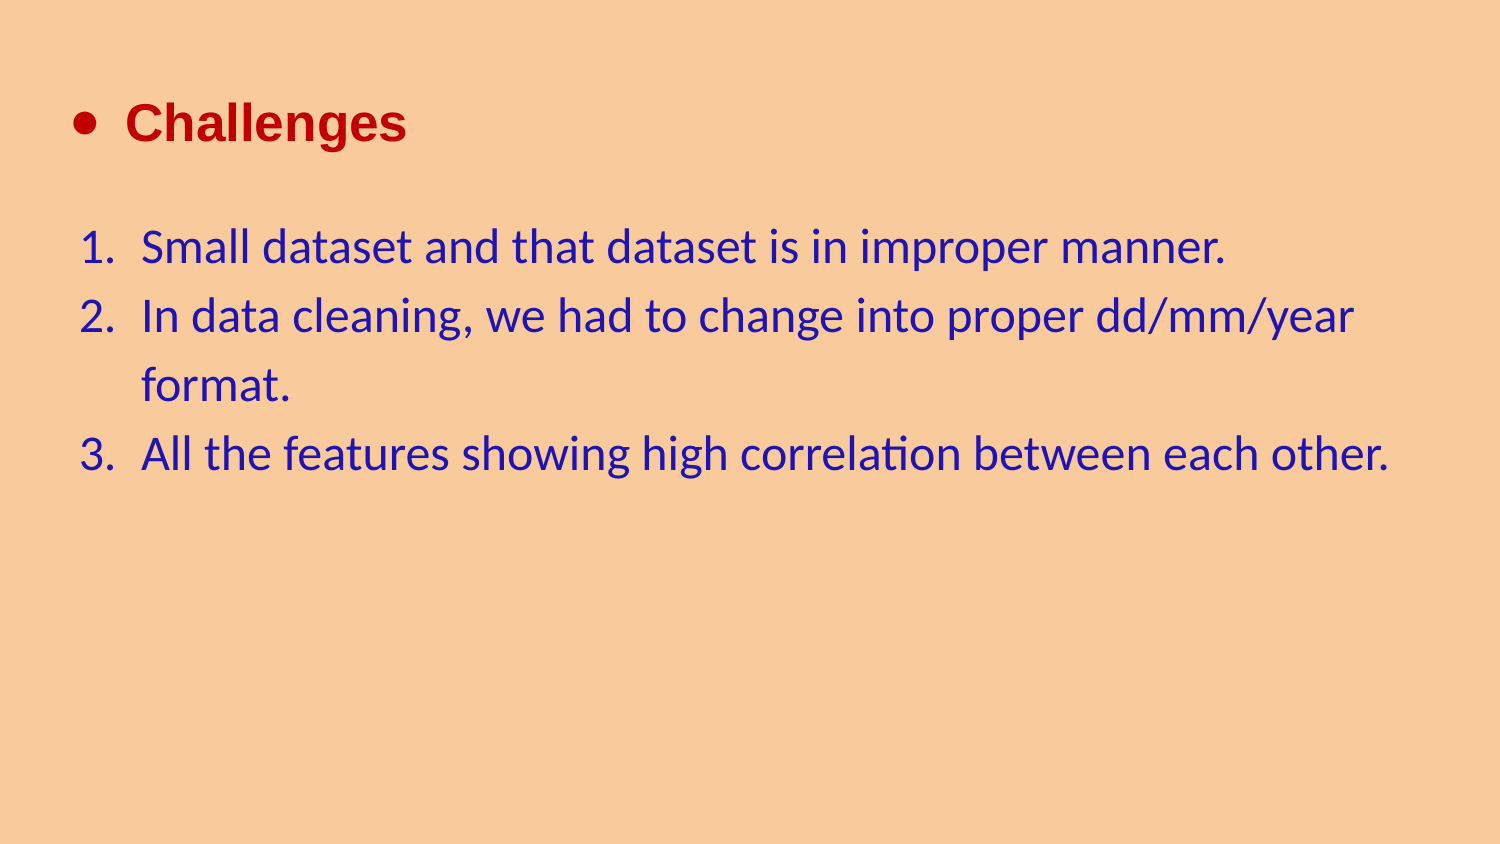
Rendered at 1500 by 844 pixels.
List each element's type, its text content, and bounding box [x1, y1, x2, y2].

list Small dataset and that dataset is in improper manner. In data cleaning, we had to change into proper dd/mm/year format. All the features showing high correlation between each other. [51, 189, 1449, 750]
title Challenges [51, 72, 1449, 167]
